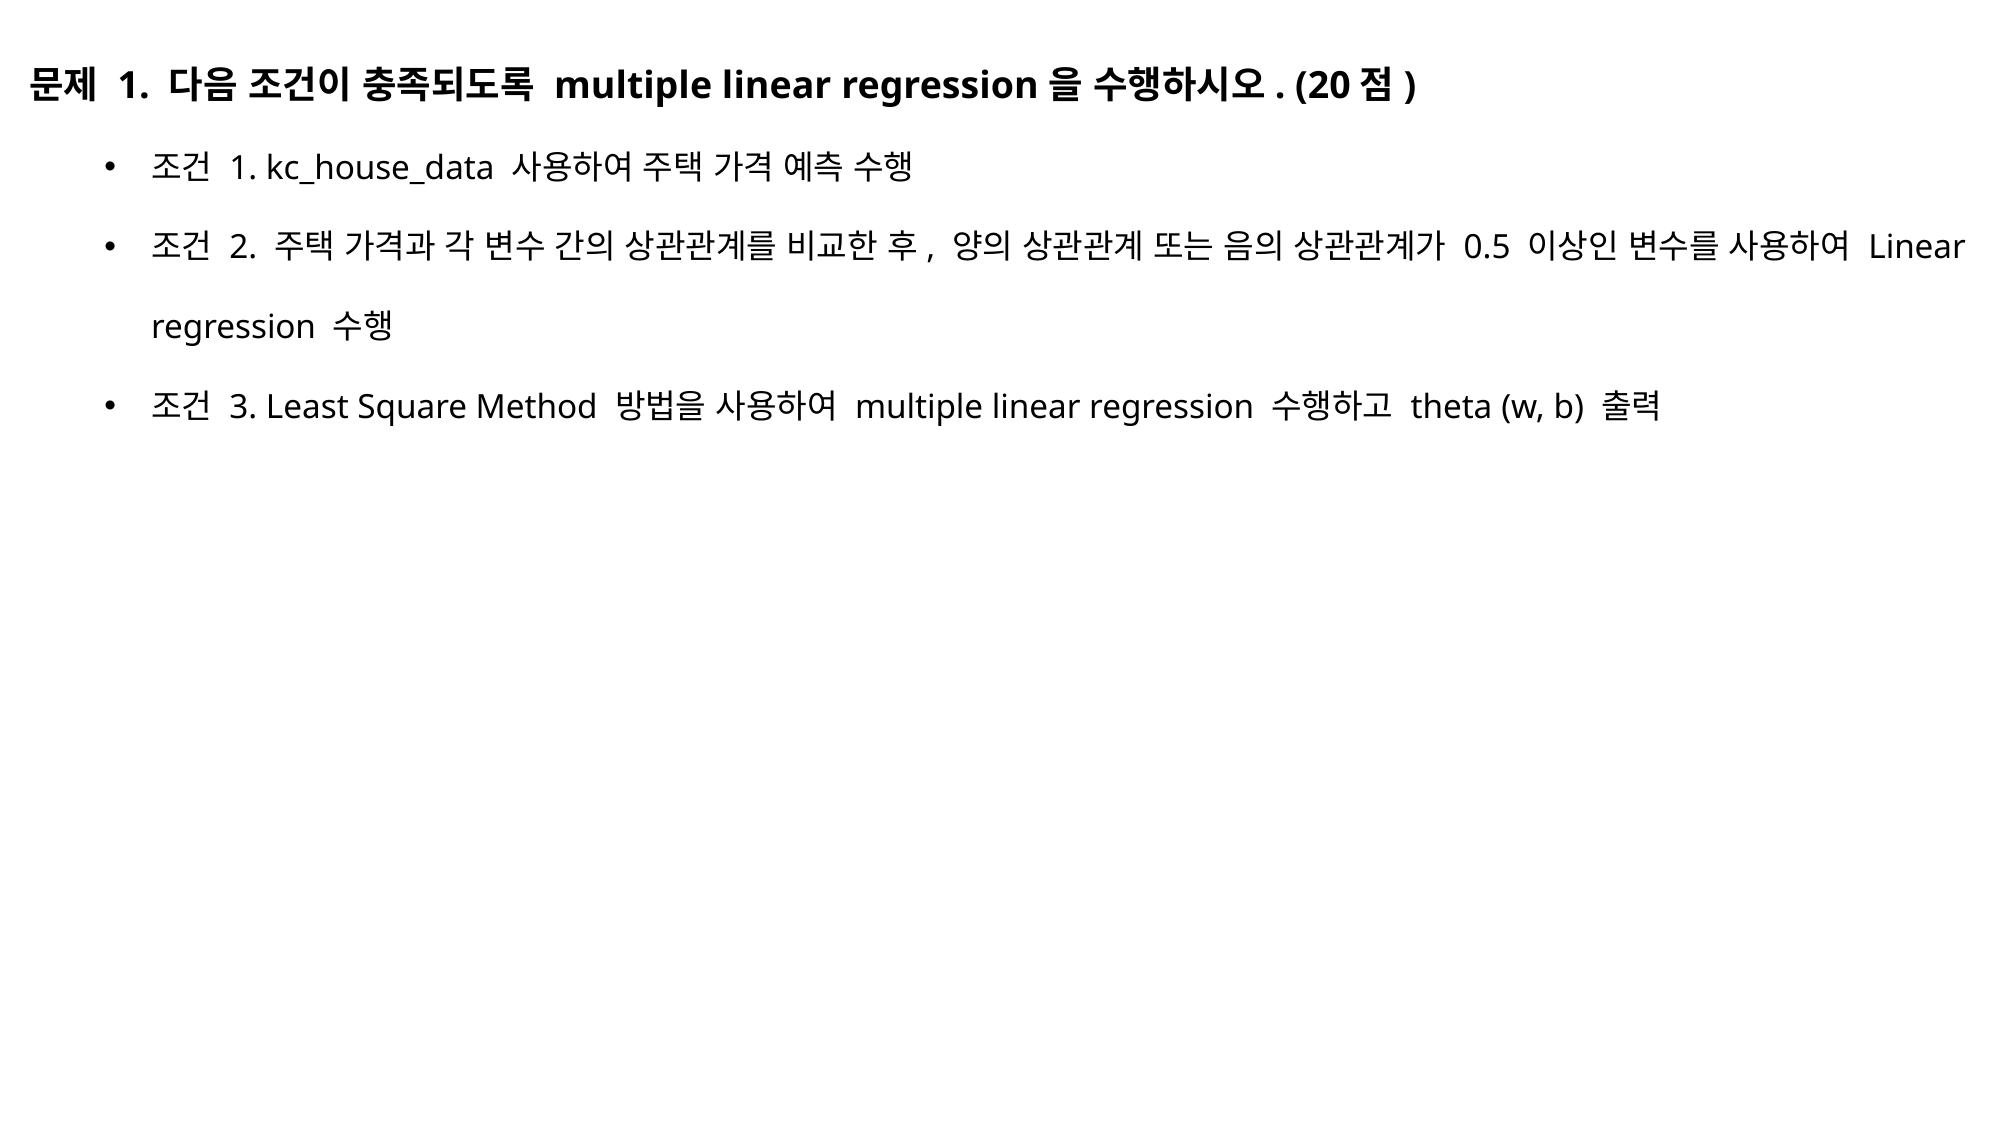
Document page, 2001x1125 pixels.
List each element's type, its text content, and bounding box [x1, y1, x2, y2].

text_box 문제 1. 다음 조건이 충족되도록 multiple linear regression을 수행하시오. (20점) 조건 1. kc_house_data 사용하여 주택 가격 예측 수행 조건 2. 주택 가격과 각 변수 간의 상관관계를 비교한 후, 양의 상관관계 또는 음의 상관관계가 0.5 이상인 변수를 사용하여 Linear regression 수행 조건 3. Least Square Method 방법을 사용하여 multiple linear regression 수행하고 theta (w, b) 출력 [14, 8, 2000, 433]
